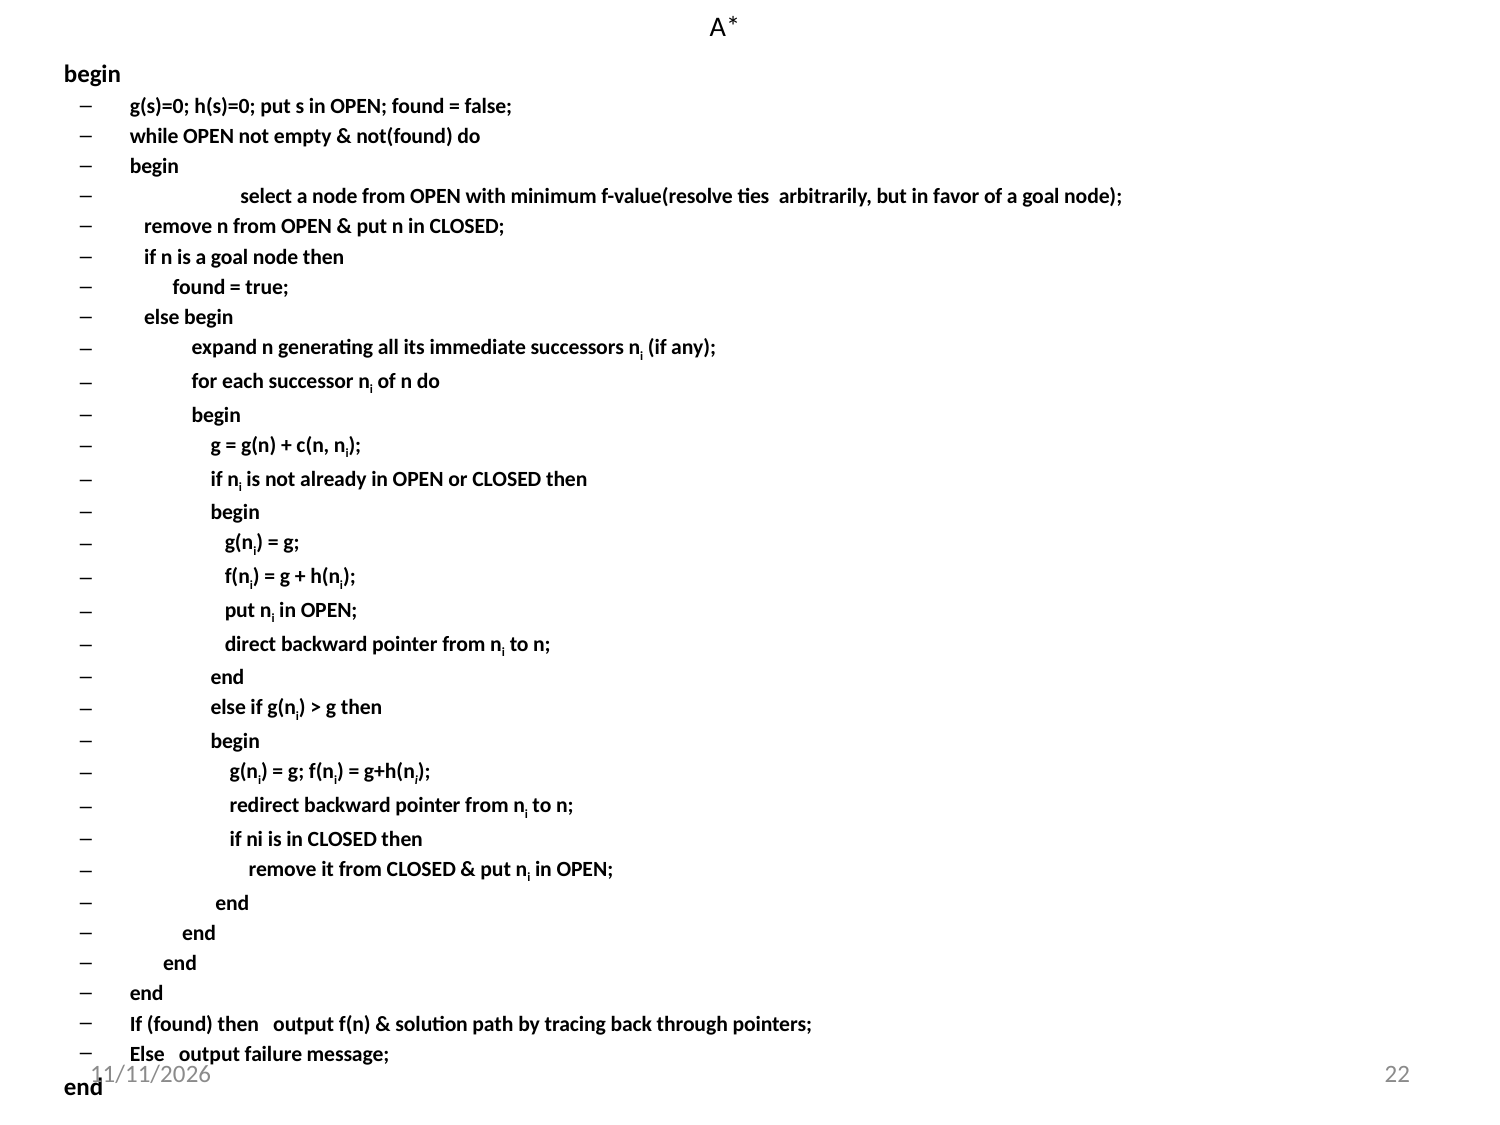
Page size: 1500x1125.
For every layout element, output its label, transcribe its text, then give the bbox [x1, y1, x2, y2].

title A* [50, 0, 1400, 50]
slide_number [75, 1042, 425, 1103]
slide_number 22 [1074, 1042, 1425, 1103]
list begin g(s)=0; h(s)=0; put s in OPEN; found = false; while OPEN not empty & not(found) do begin select a node from OPEN with minimum f-value(resolve ties arbitrarily, but in favor of a goal node); remove n from OPEN & put n in CLOSED; if n is a goal node then found = true; else begin expand n generating all its immediate successors ni (if any); for each successor ni of n do begin g = g(n) + c(n, ni); if ni is not already in OPEN or CLOSED then begin g(ni) = g; f(ni) = g + h(ni); put ni in OPEN; direct backward pointer from ni to n; end else if g(ni) > g then begin g(ni) = g; f(ni) = g+h(ni); redirect backward pointer from ni to n; if ni is in CLOSED then remove it from CLOSED & put ni in OPEN; end end end end If (found) then output f(n) & solution path by tracing back through pointers; Else output failure message; end [0, 50, 1500, 1113]
